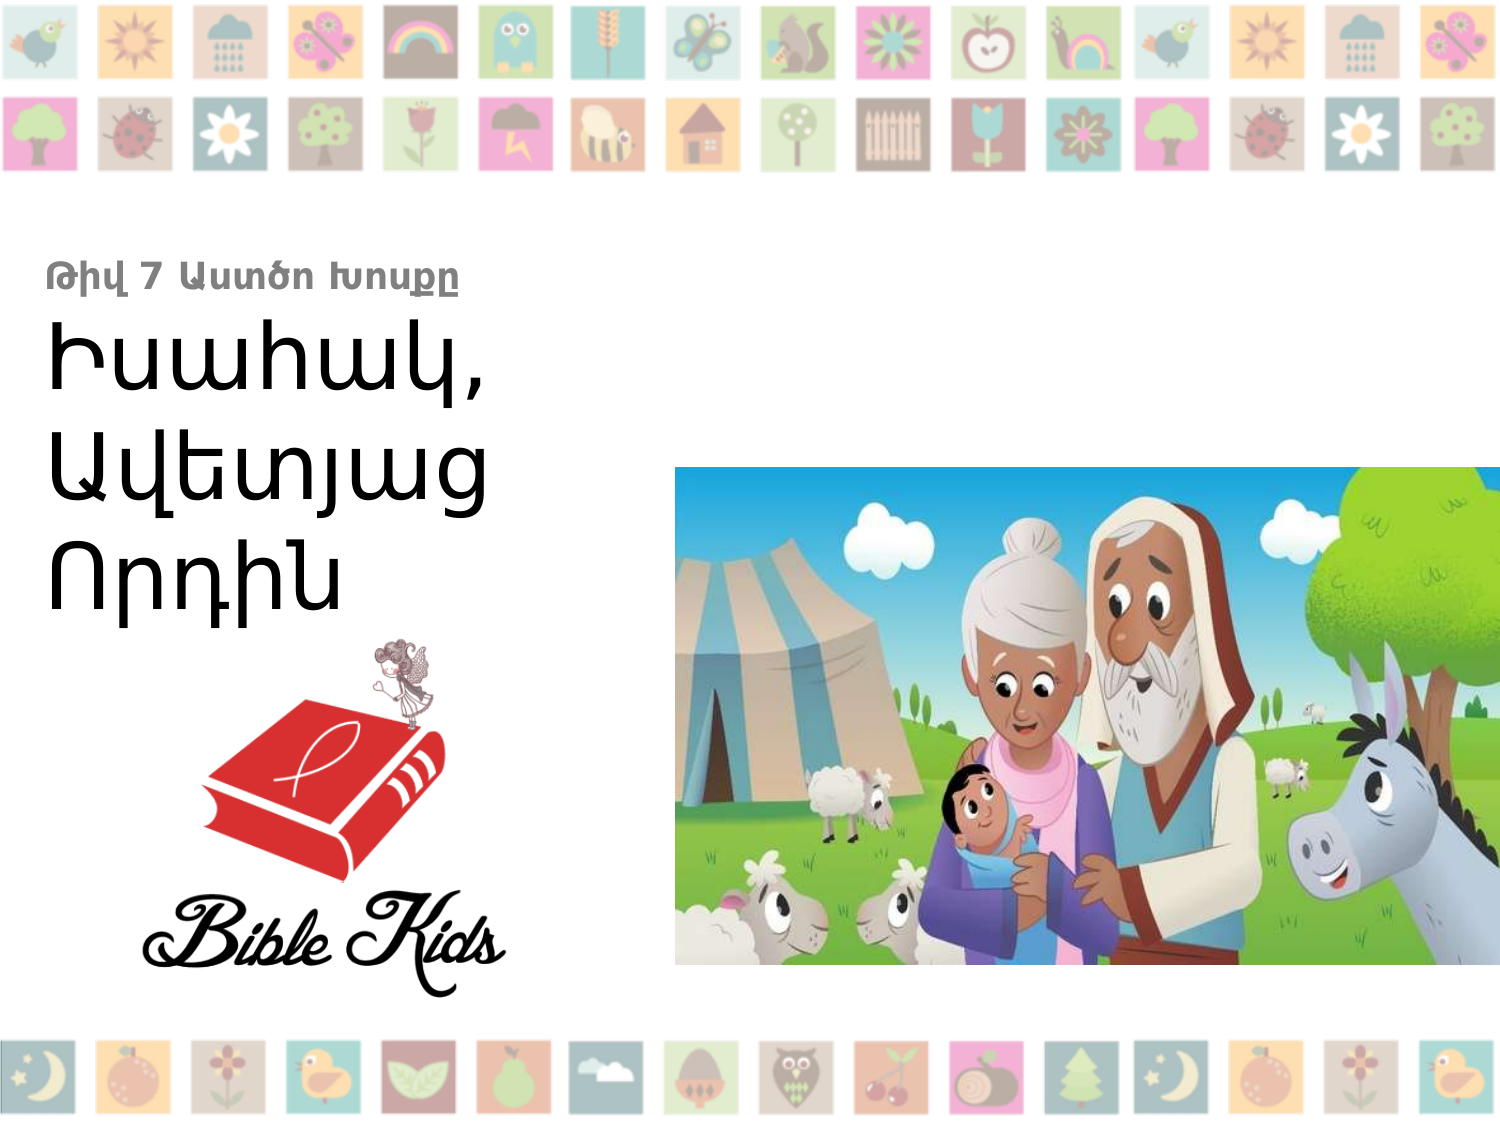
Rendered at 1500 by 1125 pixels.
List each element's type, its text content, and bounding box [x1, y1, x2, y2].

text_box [0, 1028, 1500, 1118]
text_box Թիվ 7 Աստծո Խոսքը [29, 244, 632, 290]
picture [675, 467, 1500, 965]
picture [117, 600, 544, 1027]
text_box Իսահակ, Ավետյաց Որդին [29, 290, 675, 636]
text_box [0, 3, 1500, 181]
